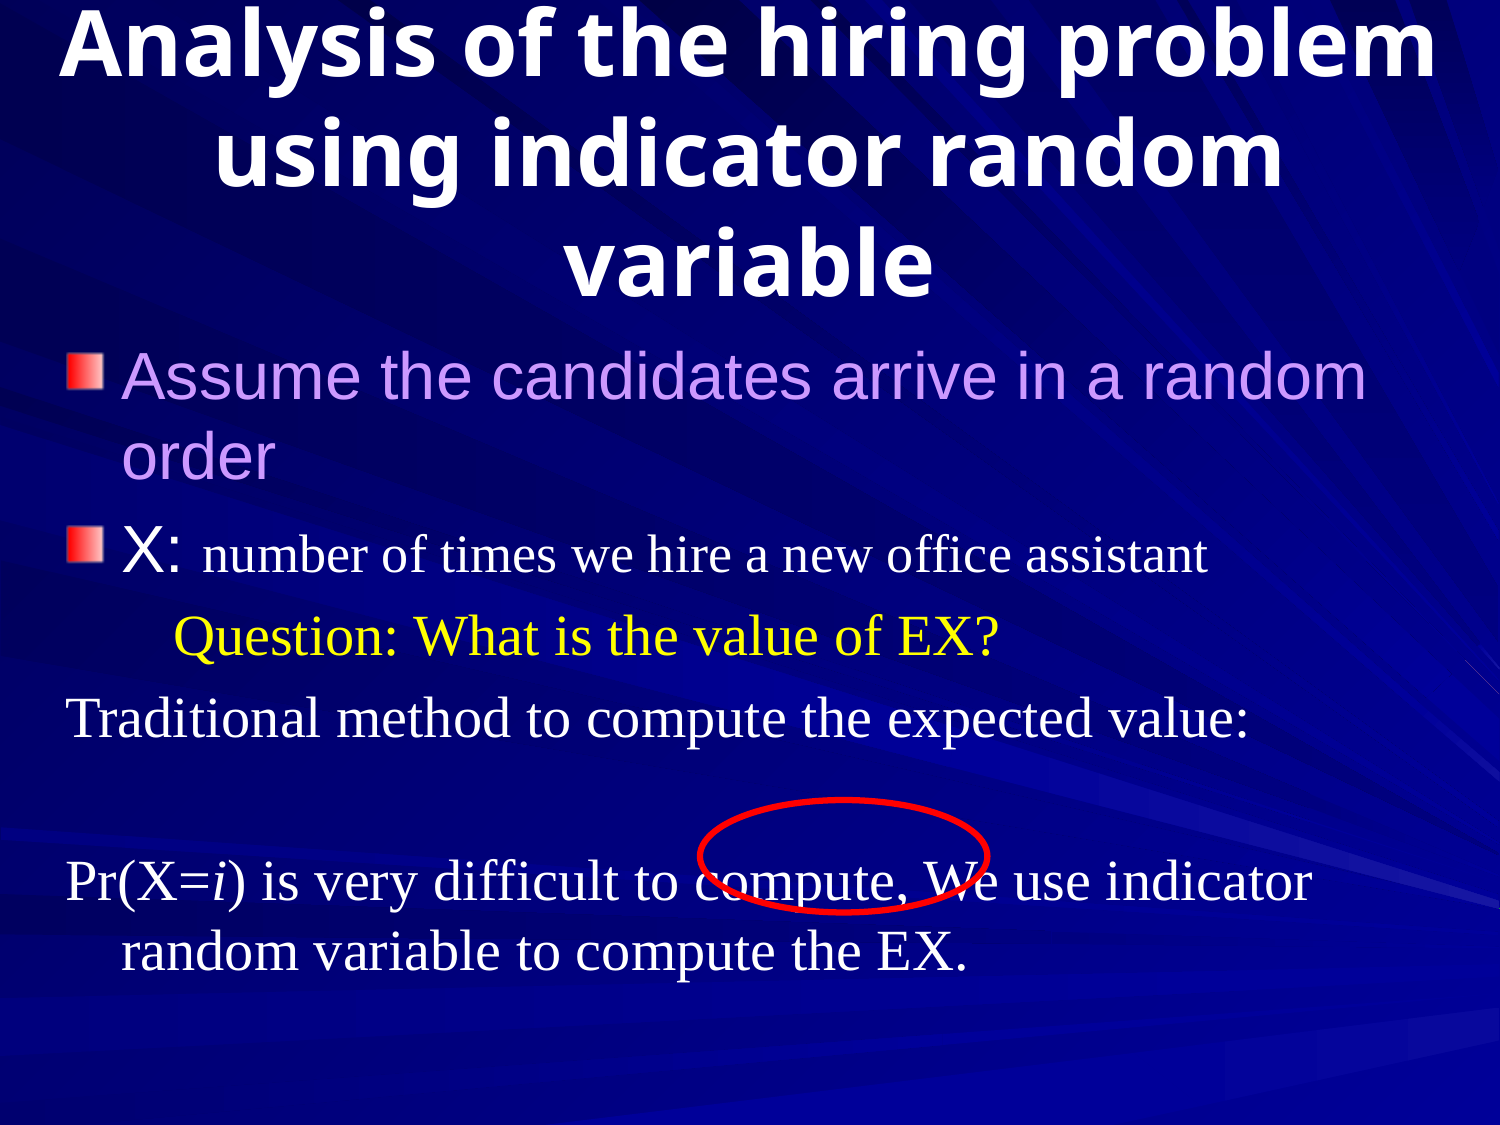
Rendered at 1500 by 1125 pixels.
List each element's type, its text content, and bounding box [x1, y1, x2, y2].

text_box [699, 800, 988, 913]
title Analysis of the hiring problem using indicator random variable [12, 0, 1488, 313]
picture [65, 351, 108, 394]
picture [65, 524, 108, 567]
